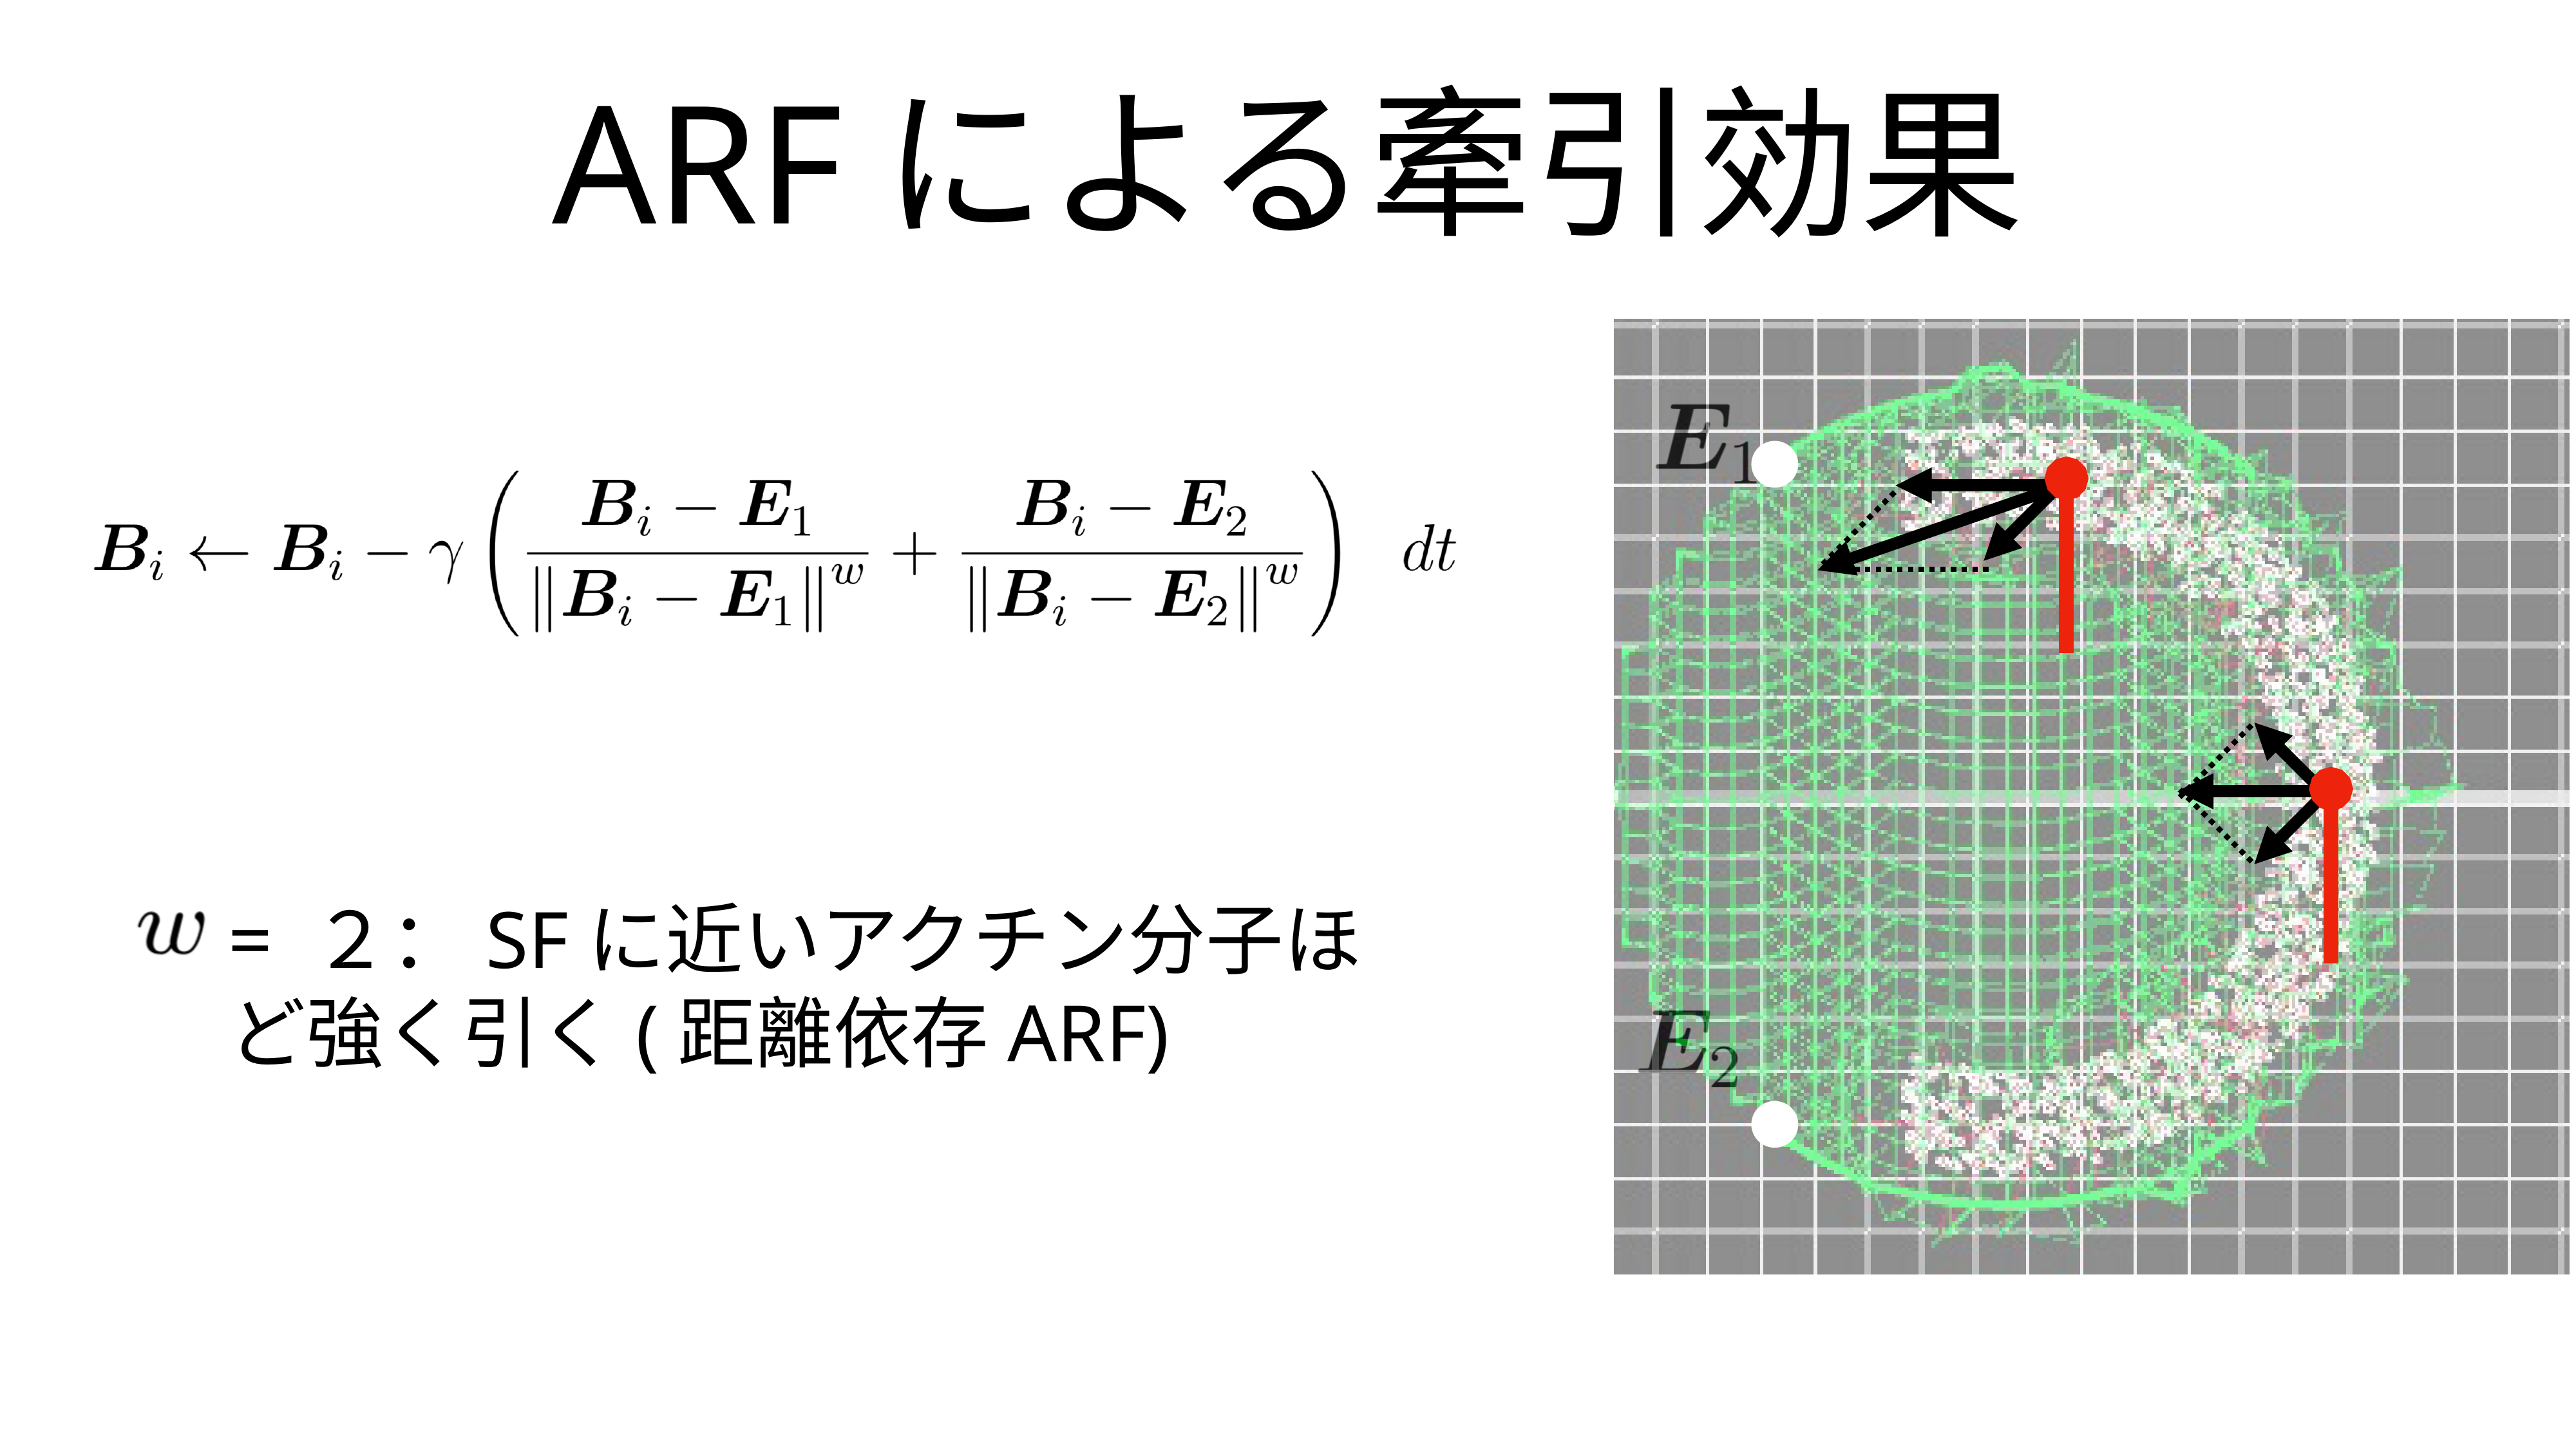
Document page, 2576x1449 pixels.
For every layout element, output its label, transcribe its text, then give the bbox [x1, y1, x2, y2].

title ARFによる牽引効果 [178, 37, 2398, 279]
picture [80, 412, 1531, 649]
picture [1614, 319, 2570, 1275]
picture [132, 901, 213, 966]
text_box = ２：SFに近いアクチン分子ほど強く引く(距離依存ARF) [223, 884, 1389, 1083]
